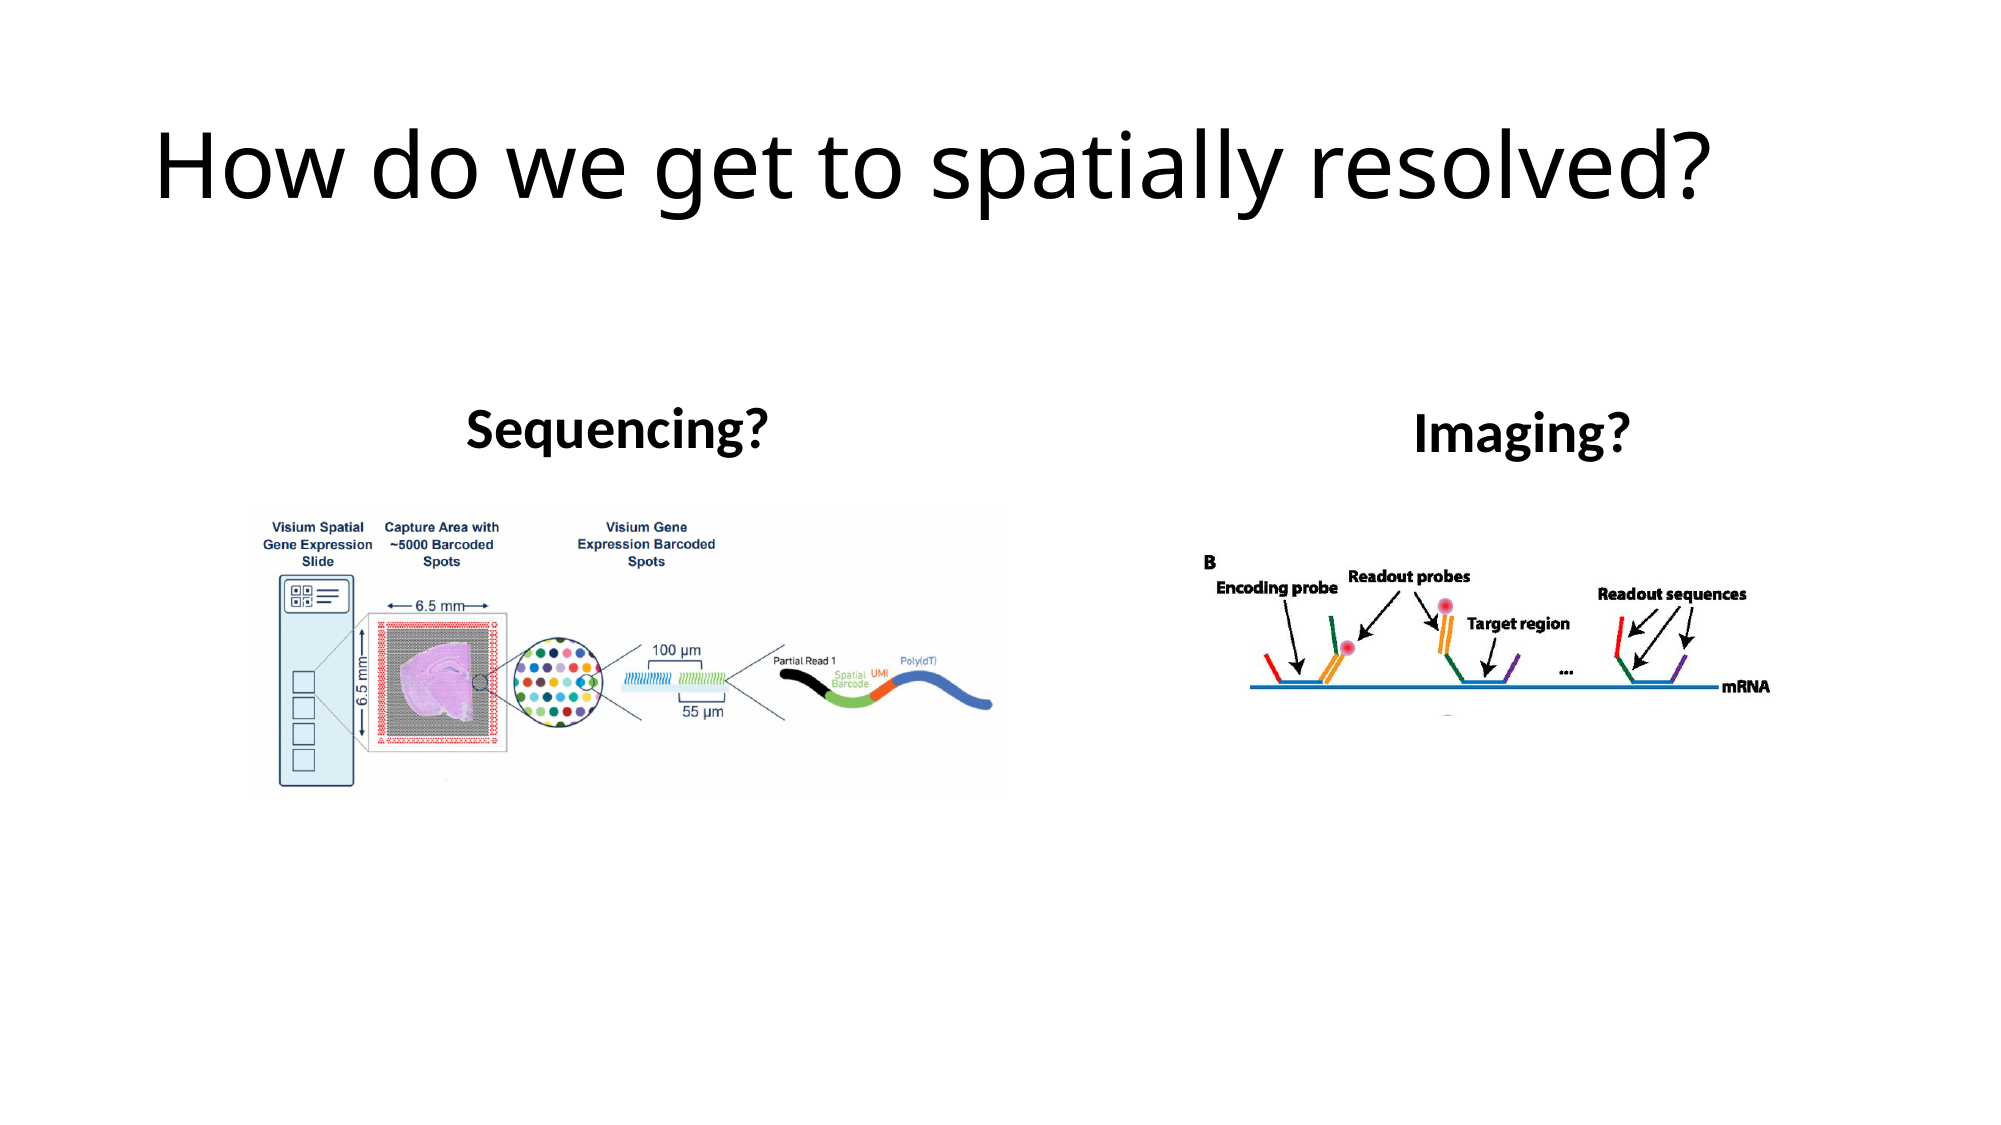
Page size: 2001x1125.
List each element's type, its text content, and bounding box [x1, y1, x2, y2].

picture [254, 510, 1004, 796]
text_box Imaging? [1398, 386, 1648, 472]
picture [1074, 545, 1920, 716]
title How do we get to spatially resolved? [137, 59, 1863, 278]
text_box Sequencing? [452, 382, 787, 468]
